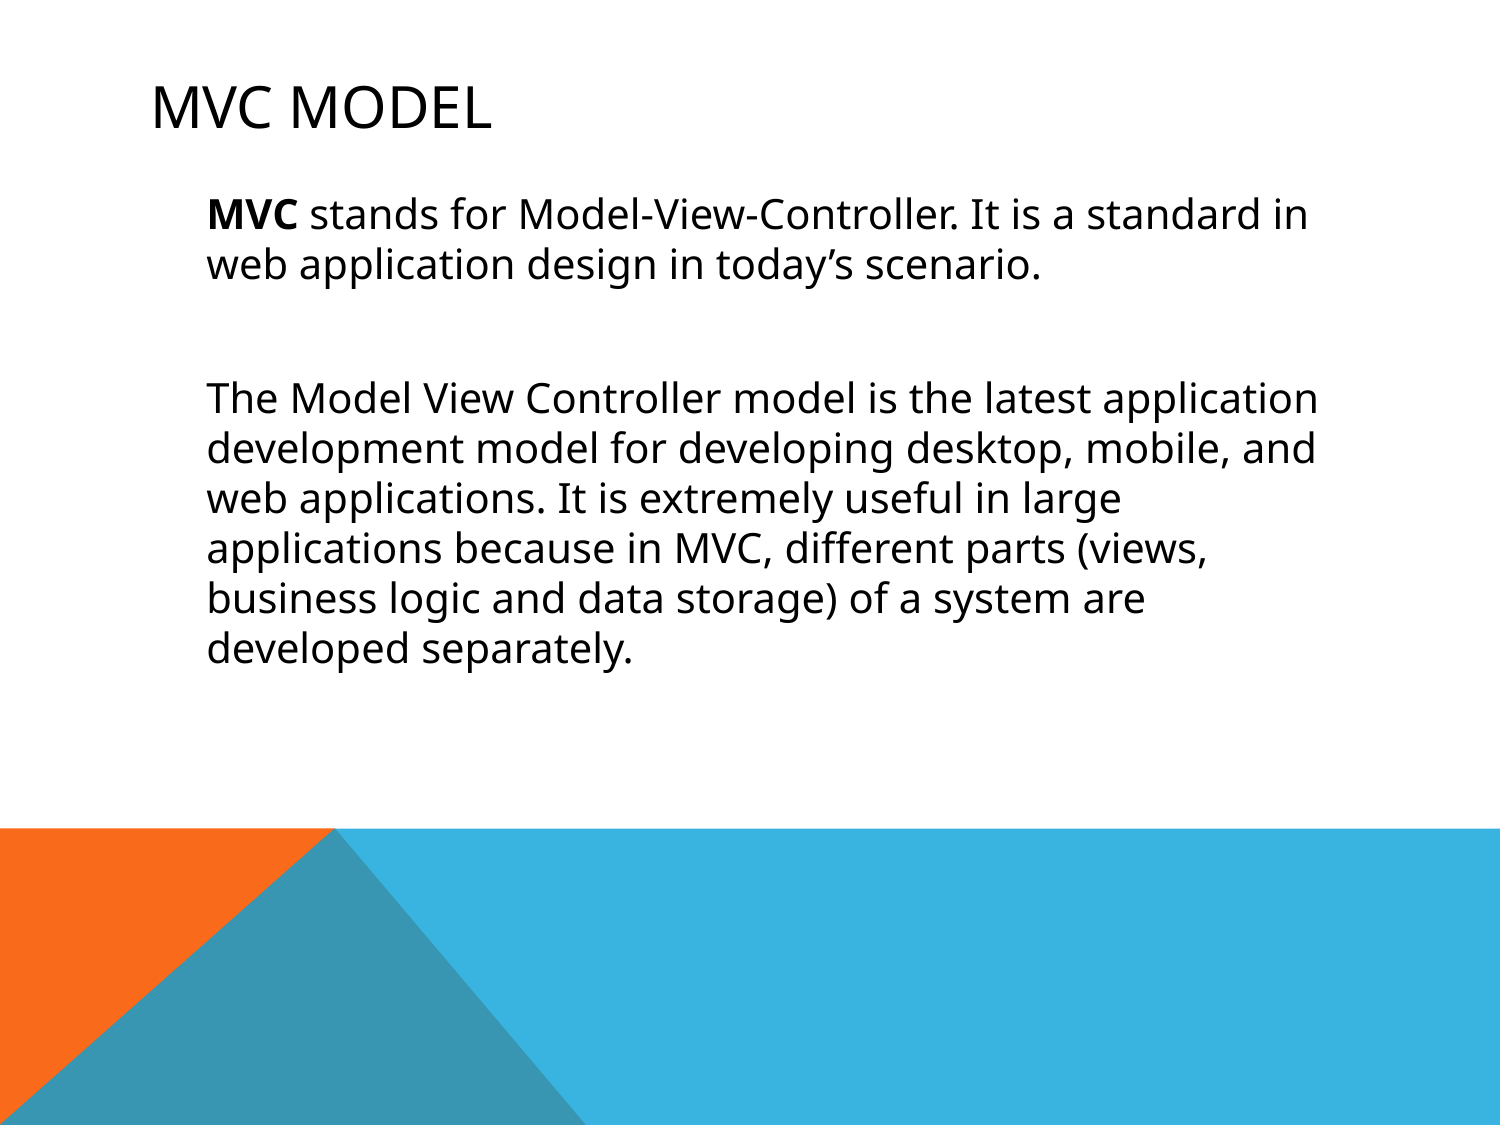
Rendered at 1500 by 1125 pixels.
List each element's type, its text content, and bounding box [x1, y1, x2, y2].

title MVC Model [135, 60, 1369, 150]
list MVC stands for Model-View-Controller. It is a standard in web application design in today’s scenario. The Model View Controller model is the latest application development model for developing desktop, mobile, and web applications. It is extremely useful in large applications because in MVC, different parts (views, business logic and data storage) of a system are developed separately. [135, 180, 1369, 768]
